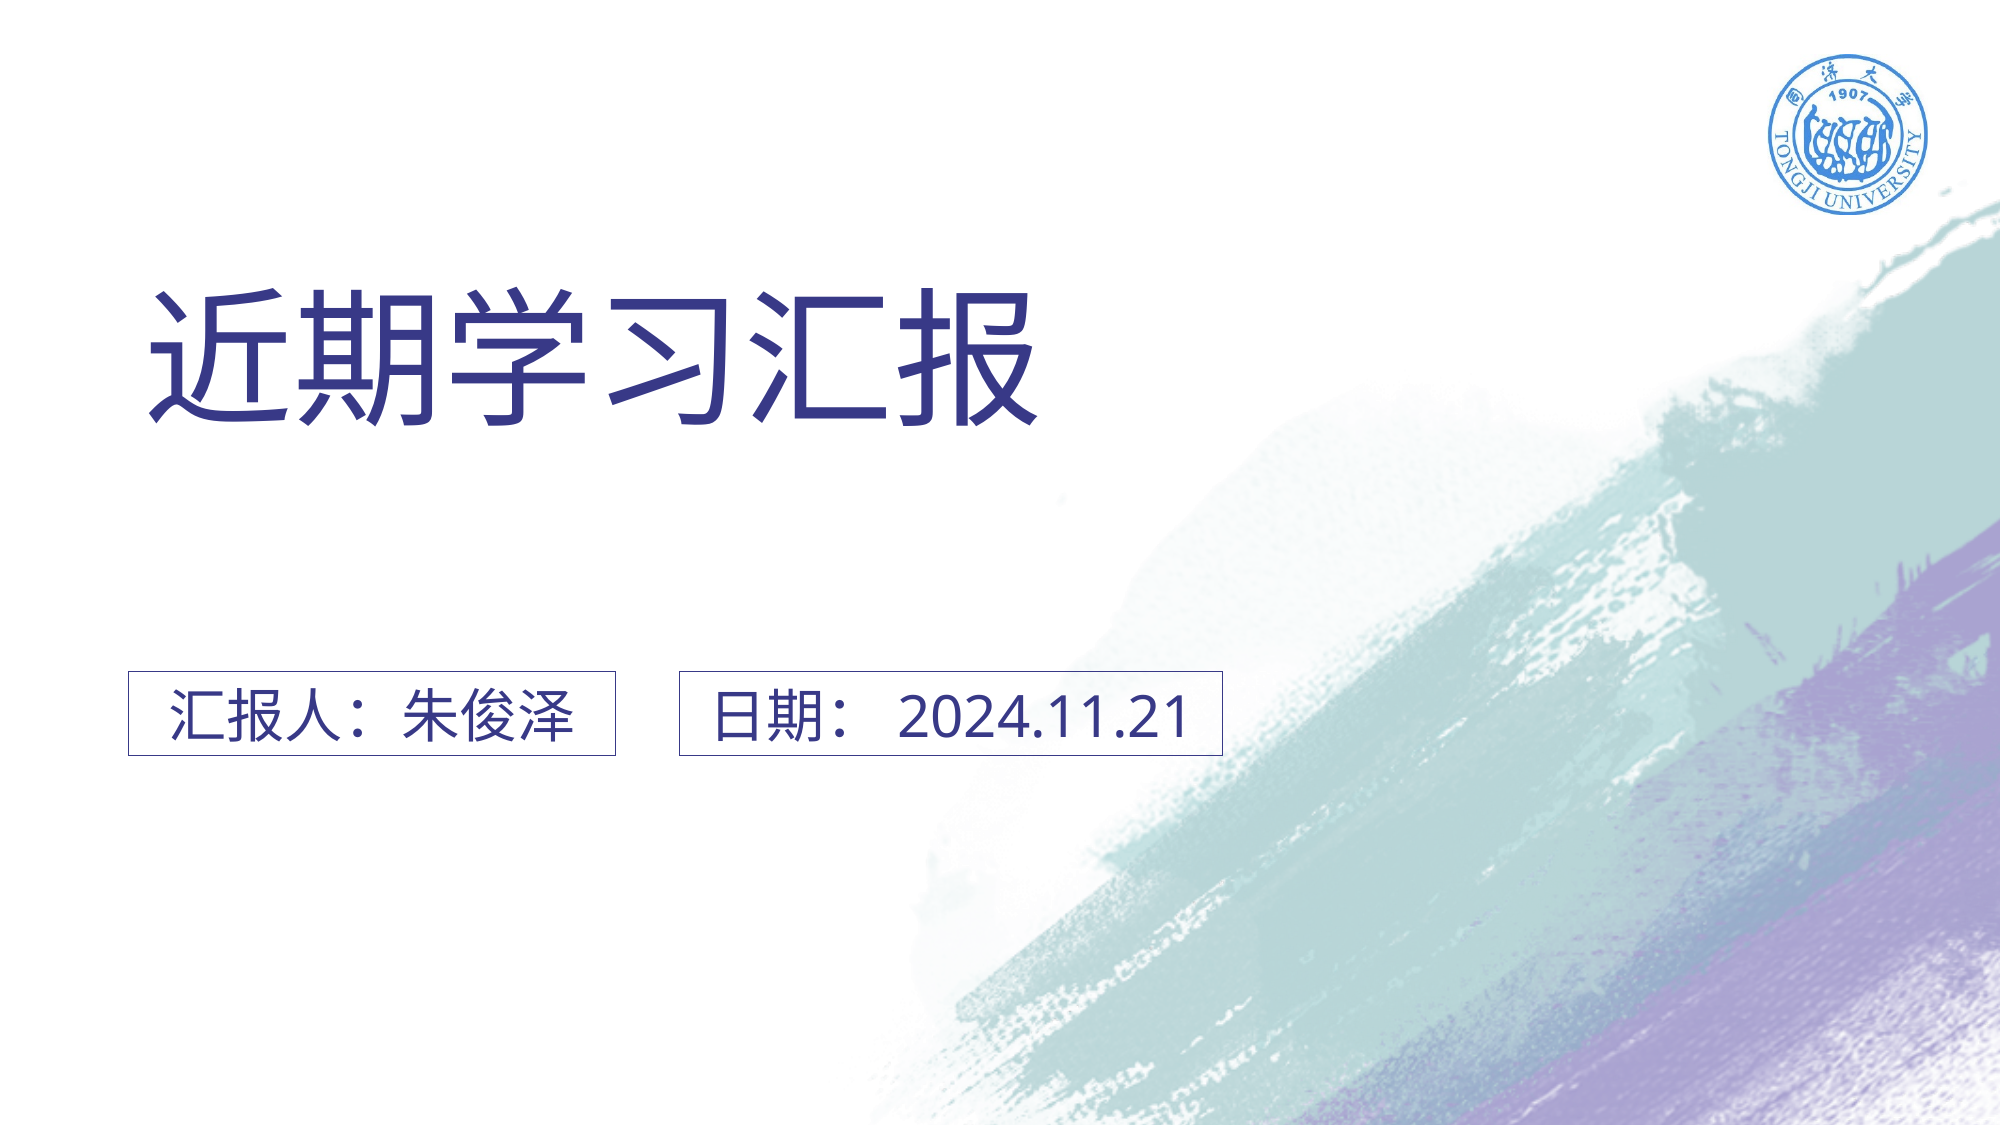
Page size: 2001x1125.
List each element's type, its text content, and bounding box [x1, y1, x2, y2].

text_box 近期学习汇报 [129, 256, 778, 452]
text_box 日期：2024.11.21 [679, 671, 778, 756]
text_box 汇报人：朱俊泽 [128, 671, 616, 756]
picture [778, 0, 2000, 1125]
